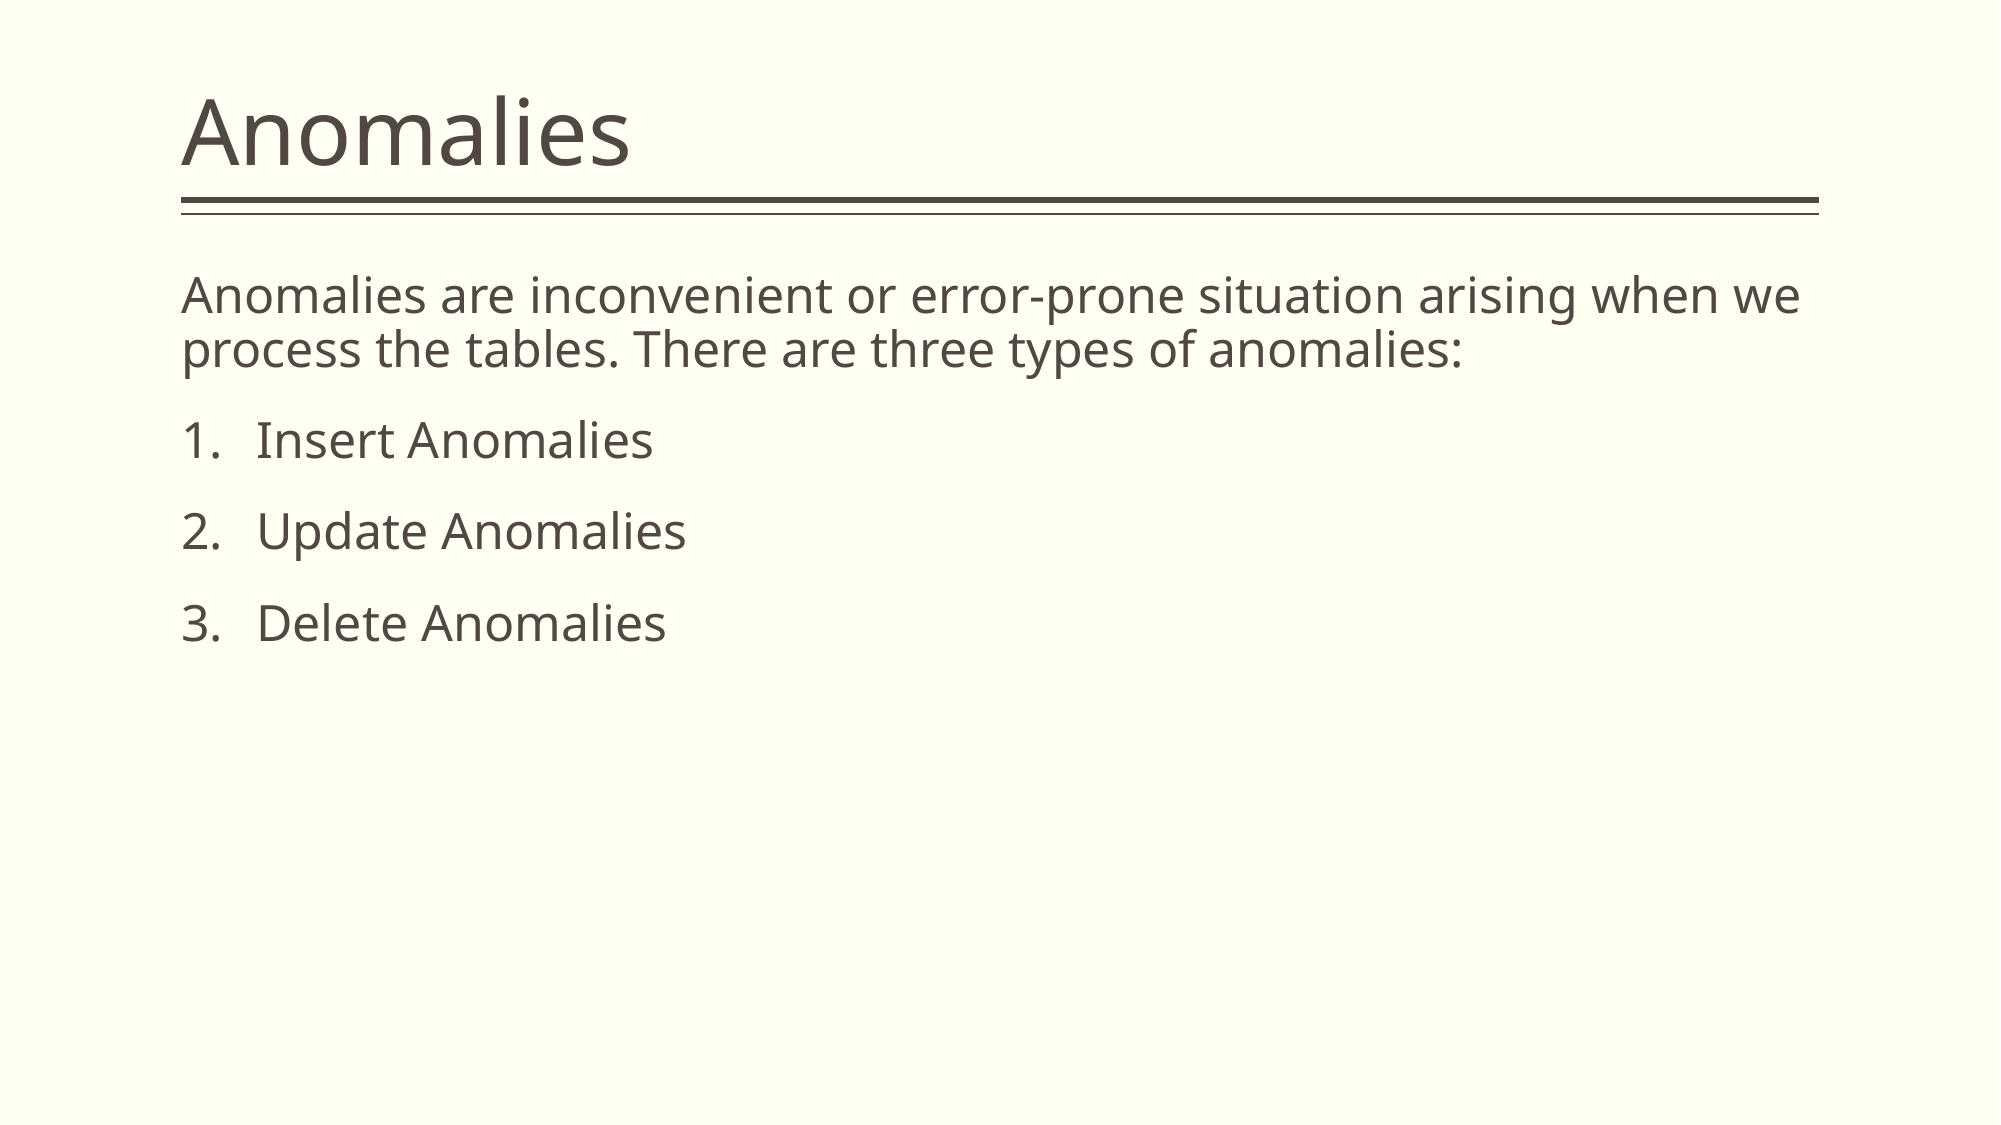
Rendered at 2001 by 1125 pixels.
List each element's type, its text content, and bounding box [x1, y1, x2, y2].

list Anomalies are inconvenient or error-prone situation arising when we process the tables. There are three types of anomalies: Insert Anomalies Update Anomalies Delete Anomalies [181, 262, 1819, 1013]
title Anomalies [181, 12, 1819, 193]
